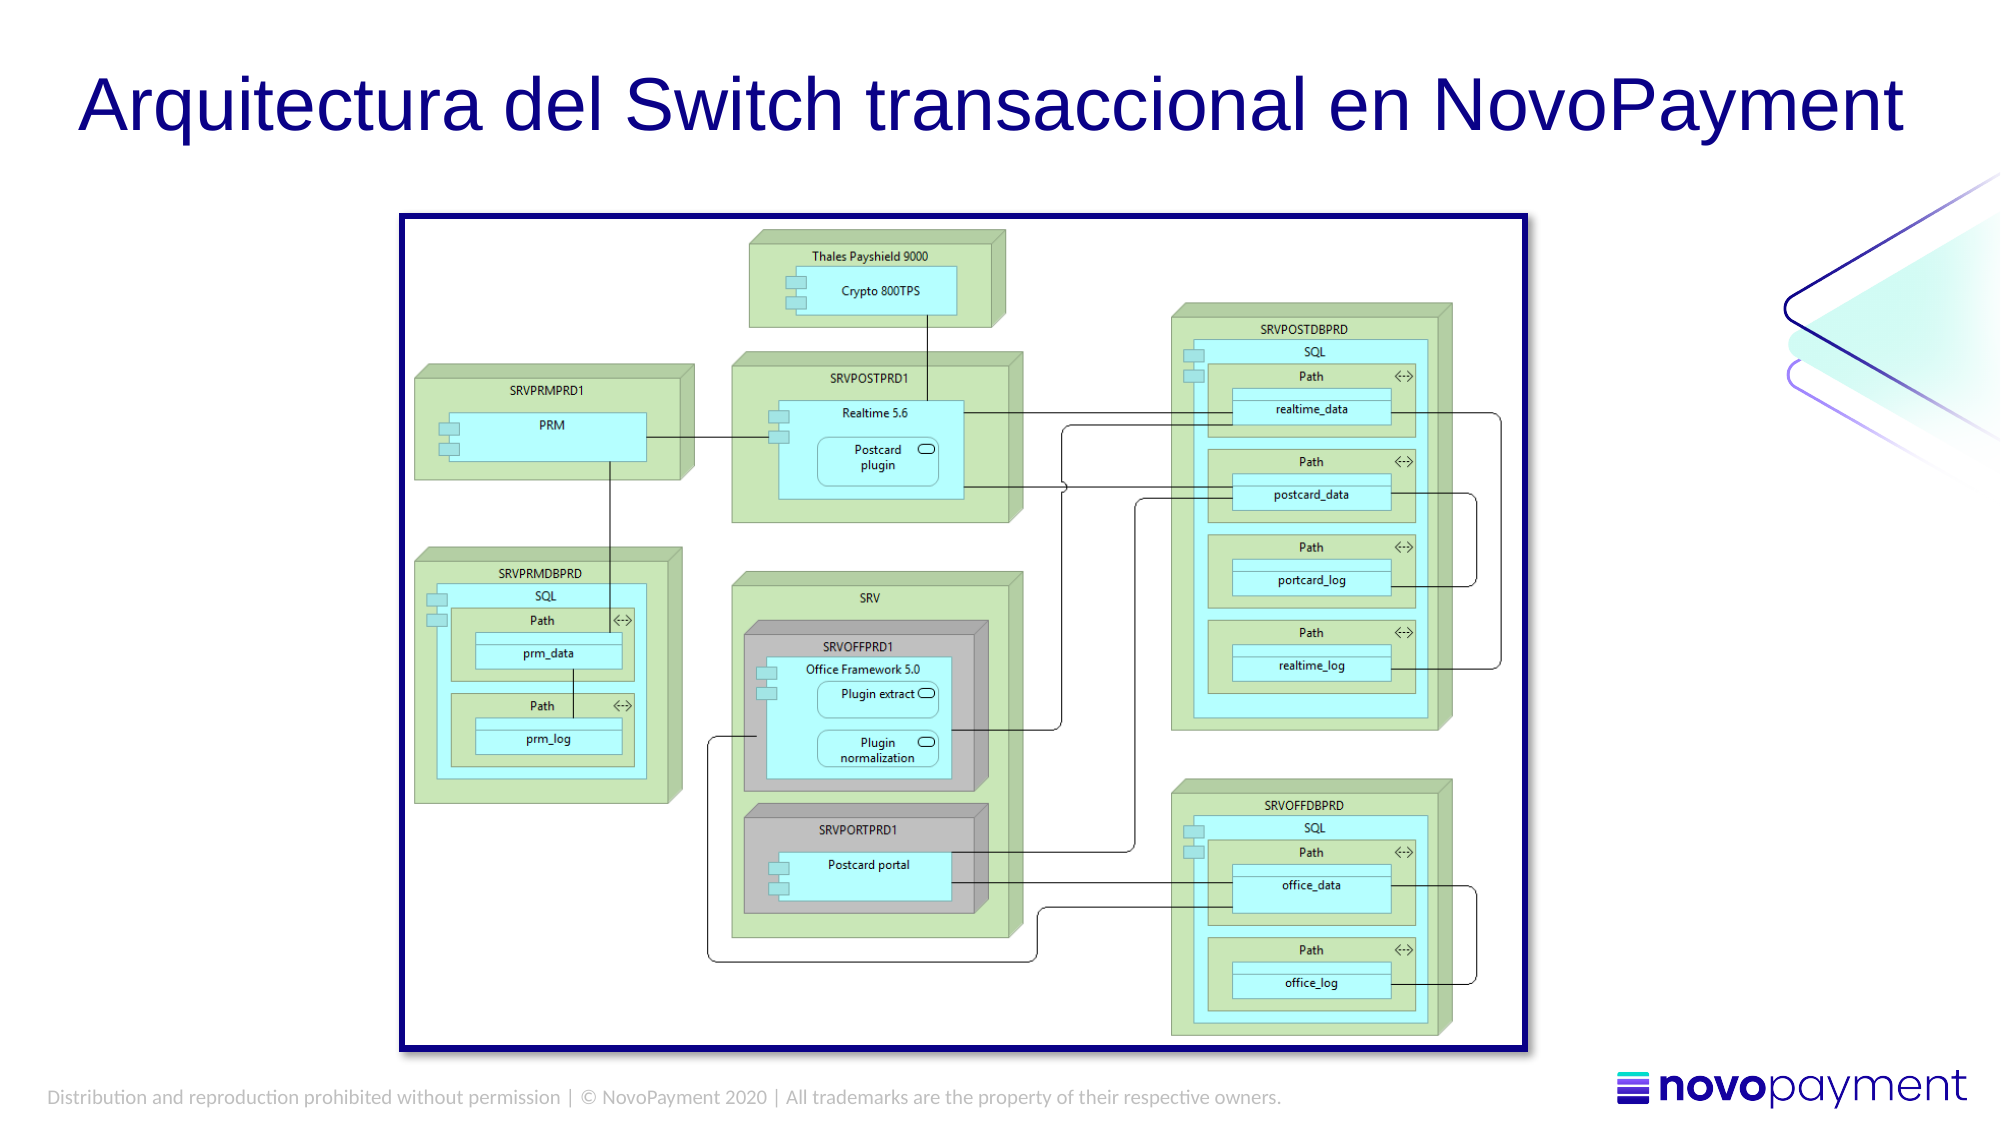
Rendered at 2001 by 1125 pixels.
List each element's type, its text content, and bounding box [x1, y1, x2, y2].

picture [404, 219, 1522, 1046]
text_box Arquitectura del Switch transaccional en NovoPayment [63, 47, 1942, 165]
picture [1756, 58, 2001, 584]
picture [1613, 1066, 1970, 1110]
